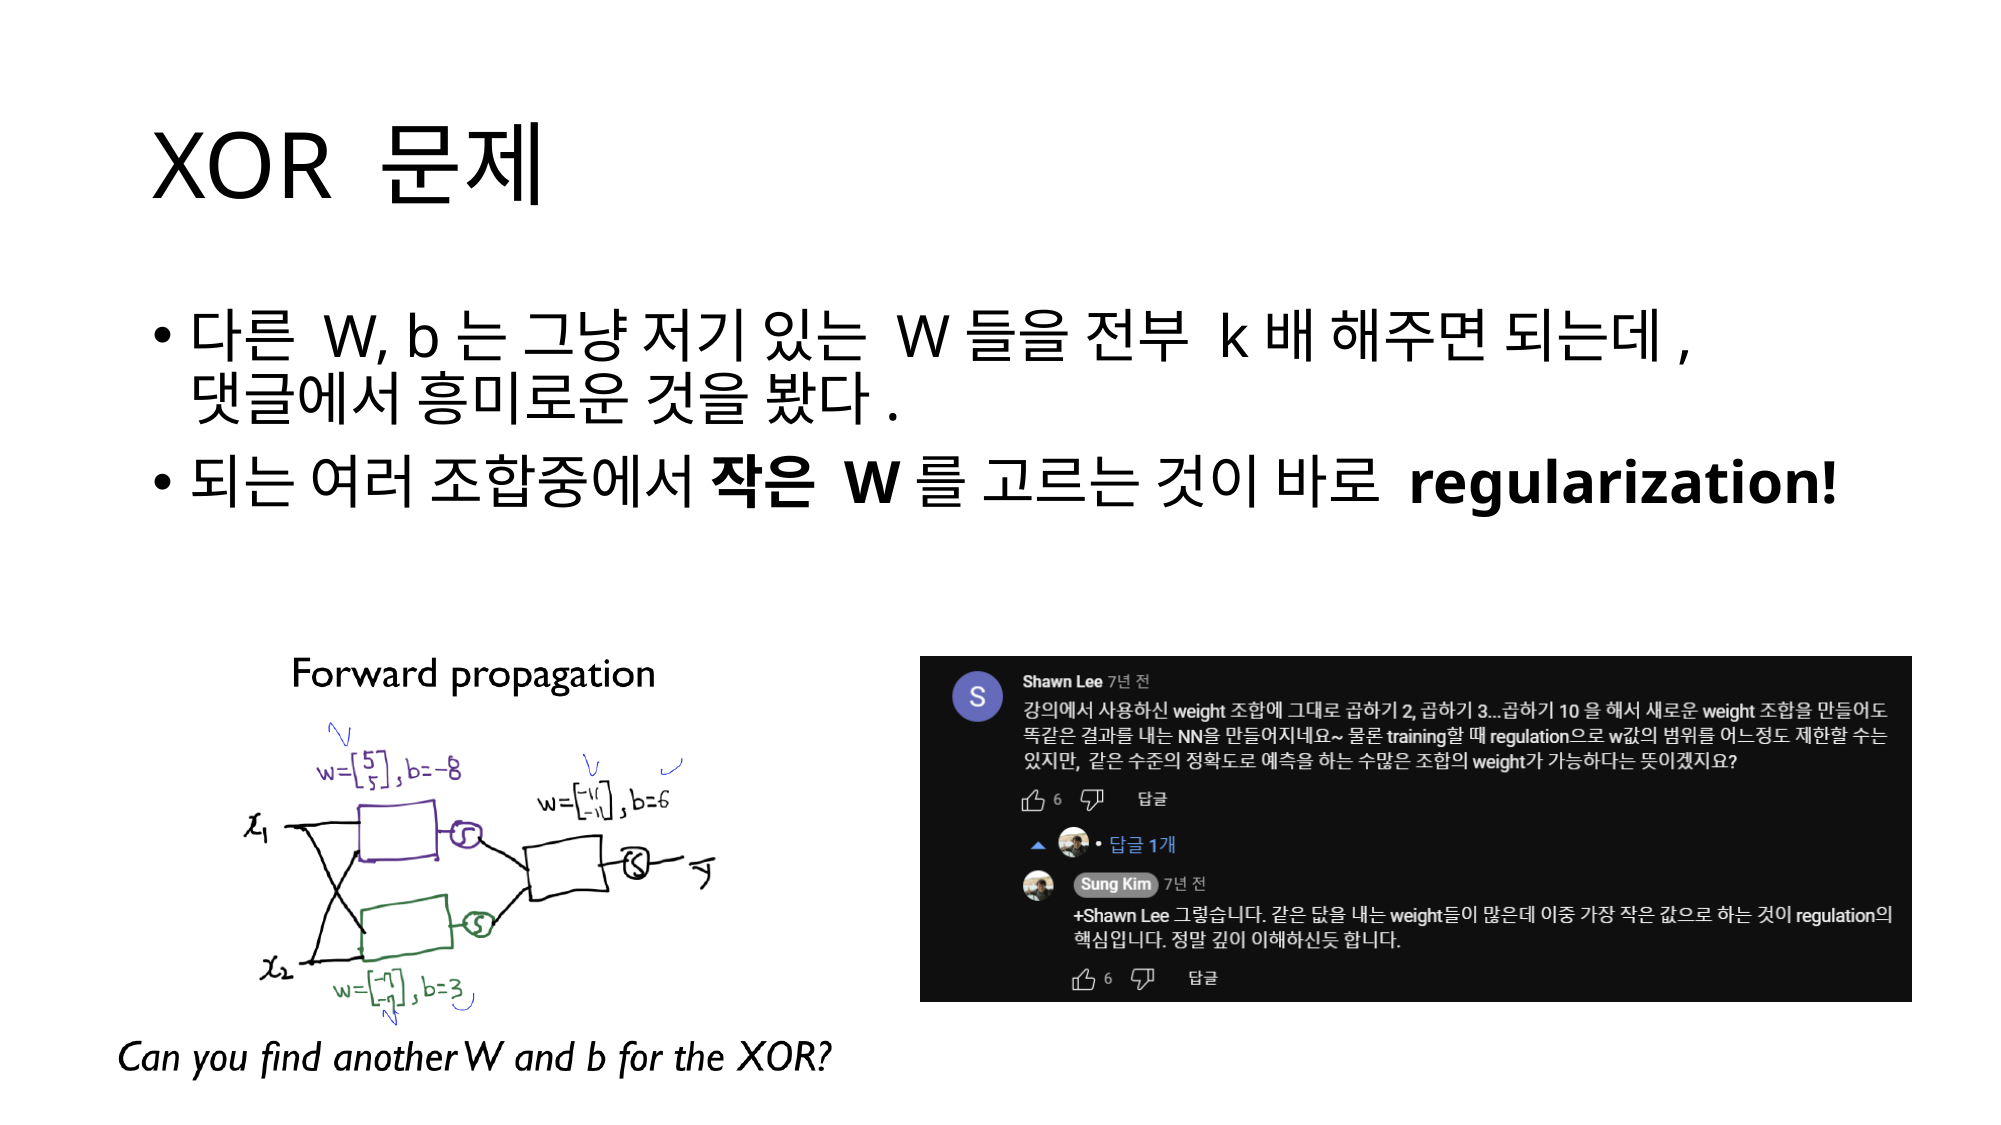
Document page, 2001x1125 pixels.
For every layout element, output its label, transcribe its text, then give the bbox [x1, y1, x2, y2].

title XOR 문제 [137, 59, 1863, 278]
list 다른 W, b는 그냥 저기 있는 W들을 전부 k배 해주면 되는데, 댓글에서 흥미로운 것을 봤다. 되는 여러 조합중에서 작은 W를 고르는 것이 바로 regularization! [137, 299, 1863, 1014]
picture [88, 574, 872, 1084]
picture [920, 656, 1912, 1003]
